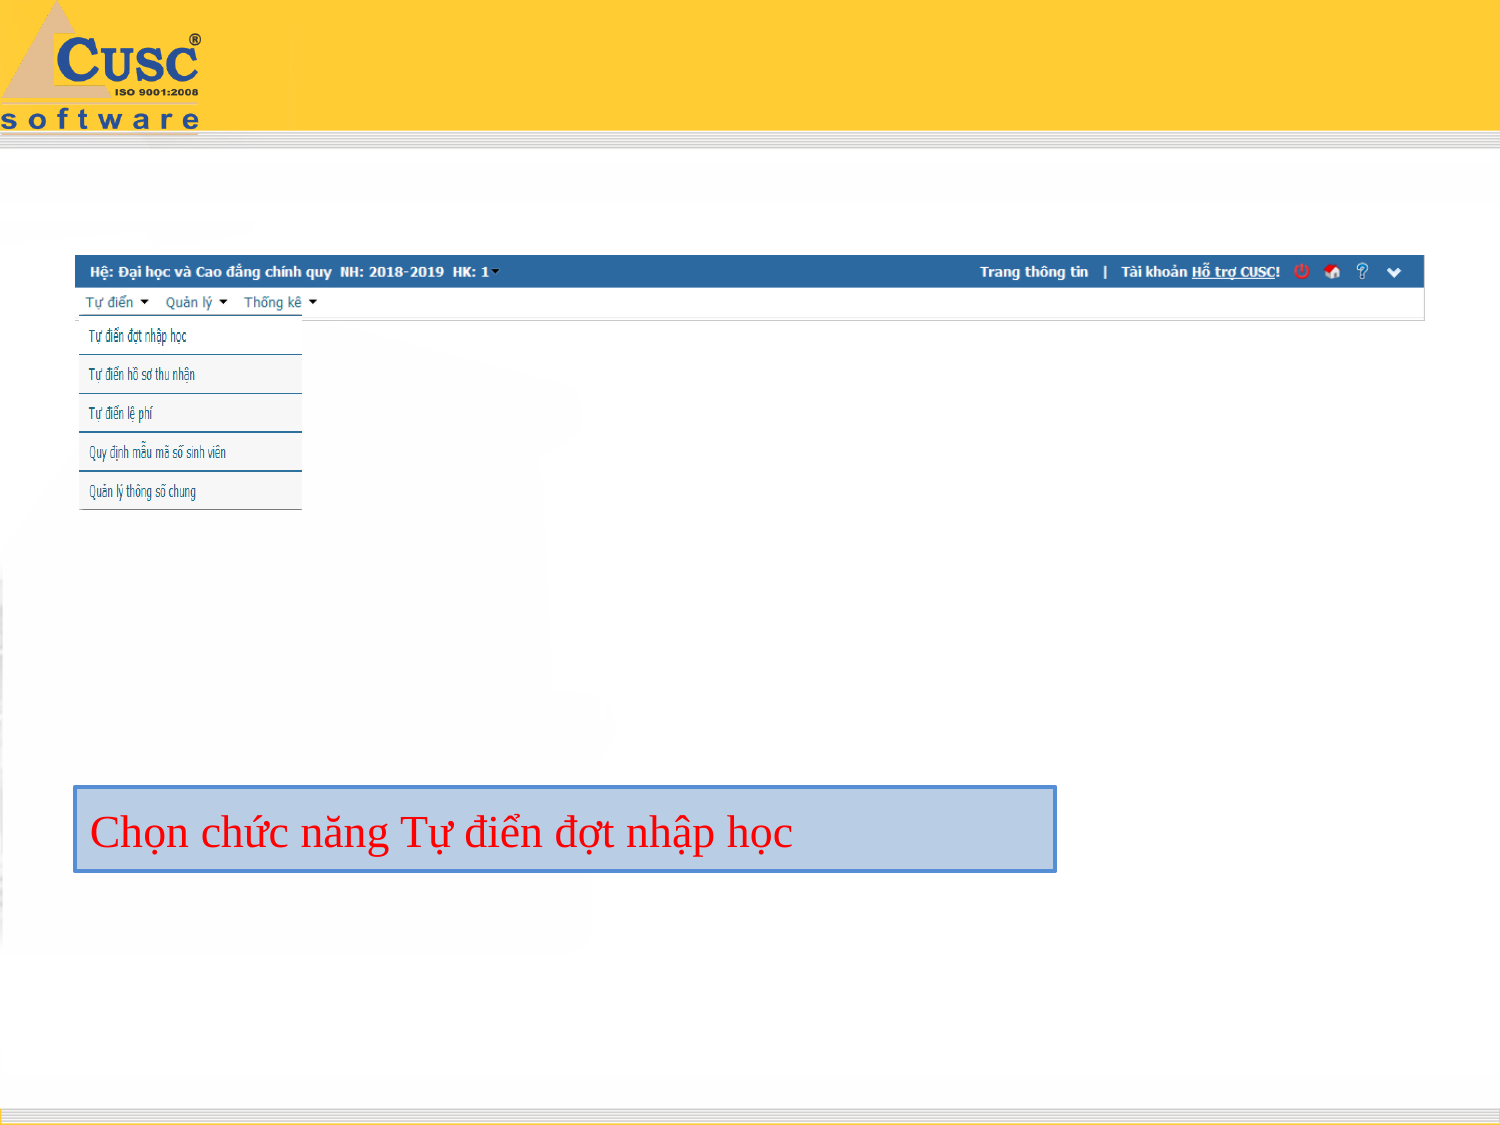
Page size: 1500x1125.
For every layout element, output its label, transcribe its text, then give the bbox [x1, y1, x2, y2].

picture [0, 0, 1500, 1125]
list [74, 255, 1426, 353]
text_box Chọn chức năng Tự điển đợt nhập học [73, 785, 1057, 873]
